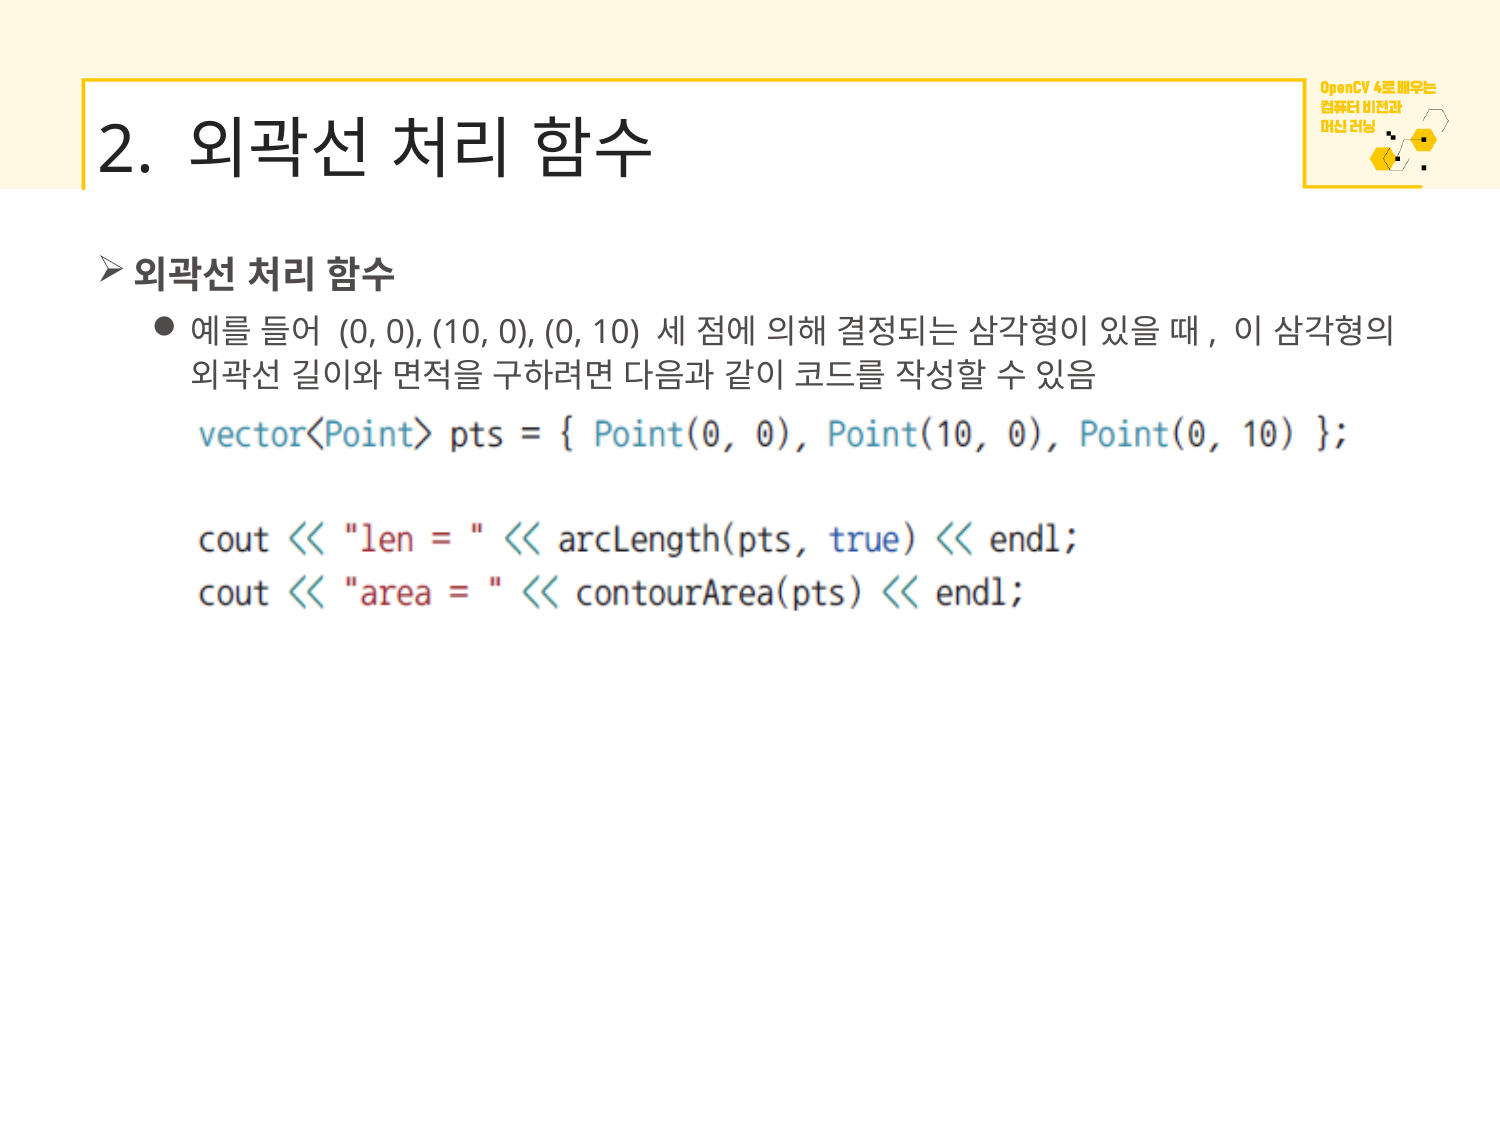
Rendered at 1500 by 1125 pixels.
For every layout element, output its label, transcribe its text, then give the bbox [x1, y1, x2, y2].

title 2. 외곽선 처리 함수 [82, 61, 1413, 193]
list 외곽선 처리 함수 예를 들어 (0, 0), (10, 0), (0, 10) 세 점에 의해 결정되는 삼각형이 있을 때, 이 삼각형의 외곽선 길이와 면적을 구하려면 다음과 같이 코드를 작성할 수 있음 [81, 239, 1412, 1054]
picture [0, 0, 1500, 1125]
